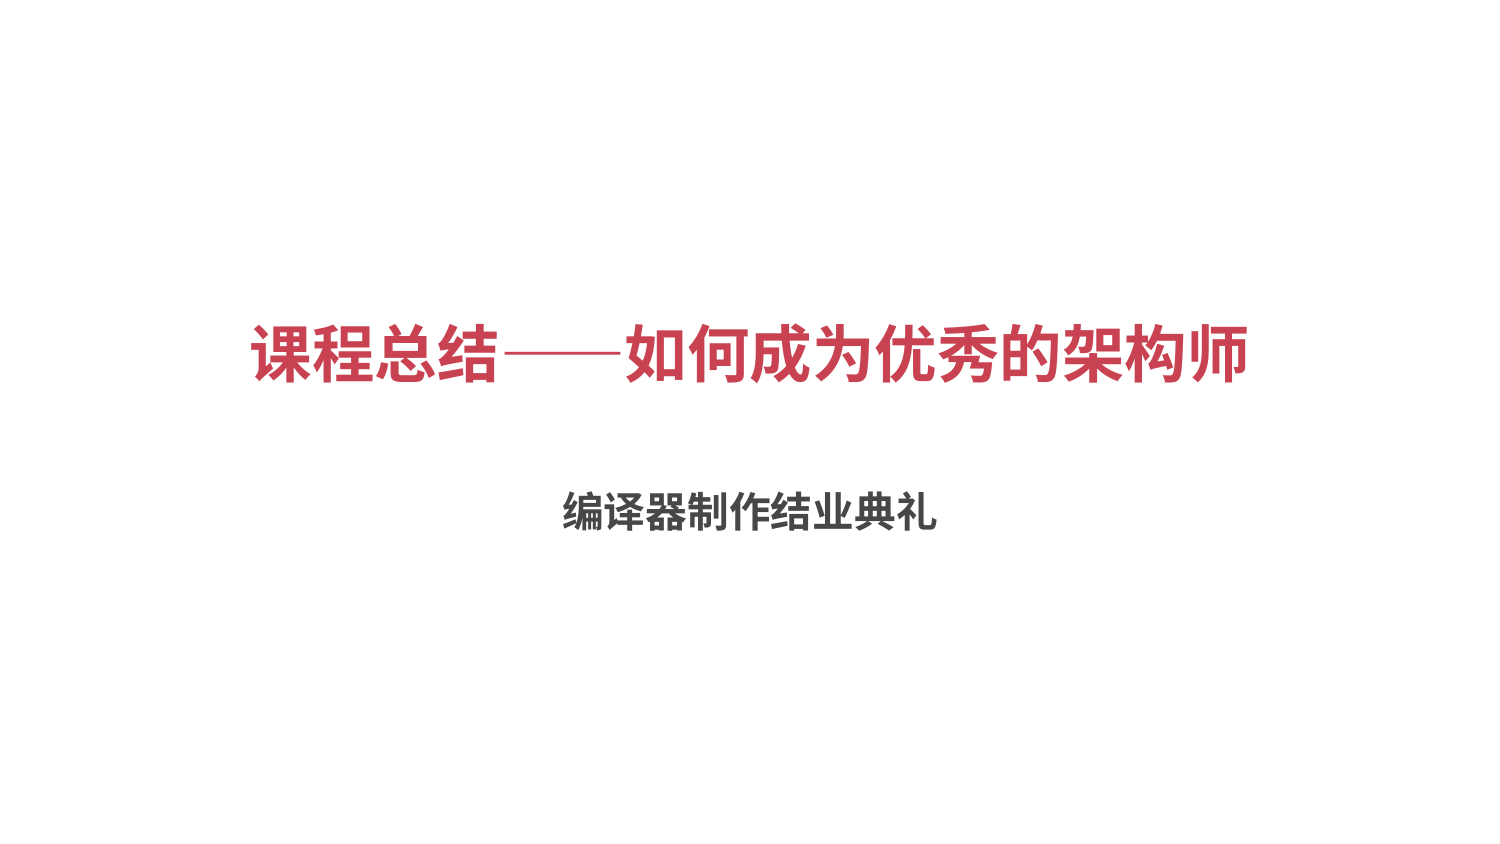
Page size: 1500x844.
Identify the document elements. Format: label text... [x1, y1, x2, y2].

title 课程总结——如何成为优秀的架构师 [112, 261, 1388, 444]
subtitle 编译器制作结业典礼 [224, 477, 1276, 694]
